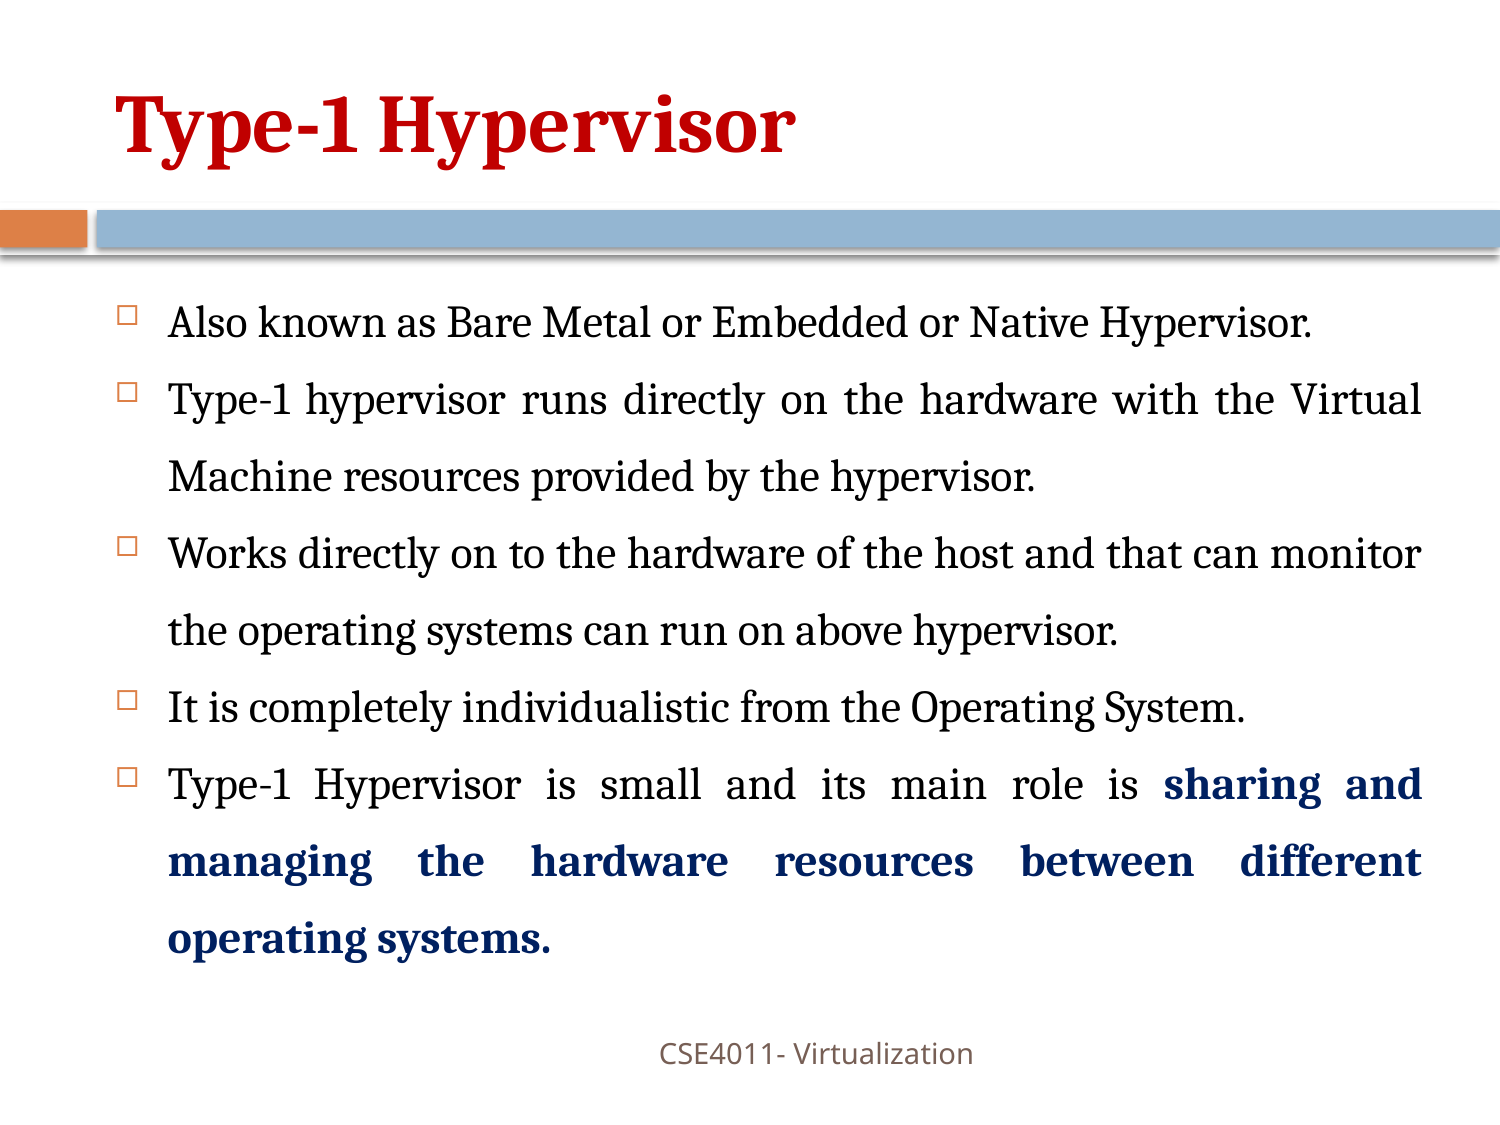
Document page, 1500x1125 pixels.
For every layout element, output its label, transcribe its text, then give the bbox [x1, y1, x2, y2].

list Also known as Bare Metal or Embedded or Native Hypervisor. Type-1 hypervisor runs directly on the hardware with the Virtual Machine resources provided by the hypervisor. Works directly on to the hardware of the host and that can monitor the operating systems can run on above hypervisor. It is completely individualistic from the Operating System. Type-1 Hypervisor is small and its main role is sharing and managing the hardware resources between different operating systems. [100, 262, 1438, 1050]
title Type-1 Hypervisor [100, 37, 1438, 200]
footer CSE4011- Virtualization [99, 1024, 990, 1085]
